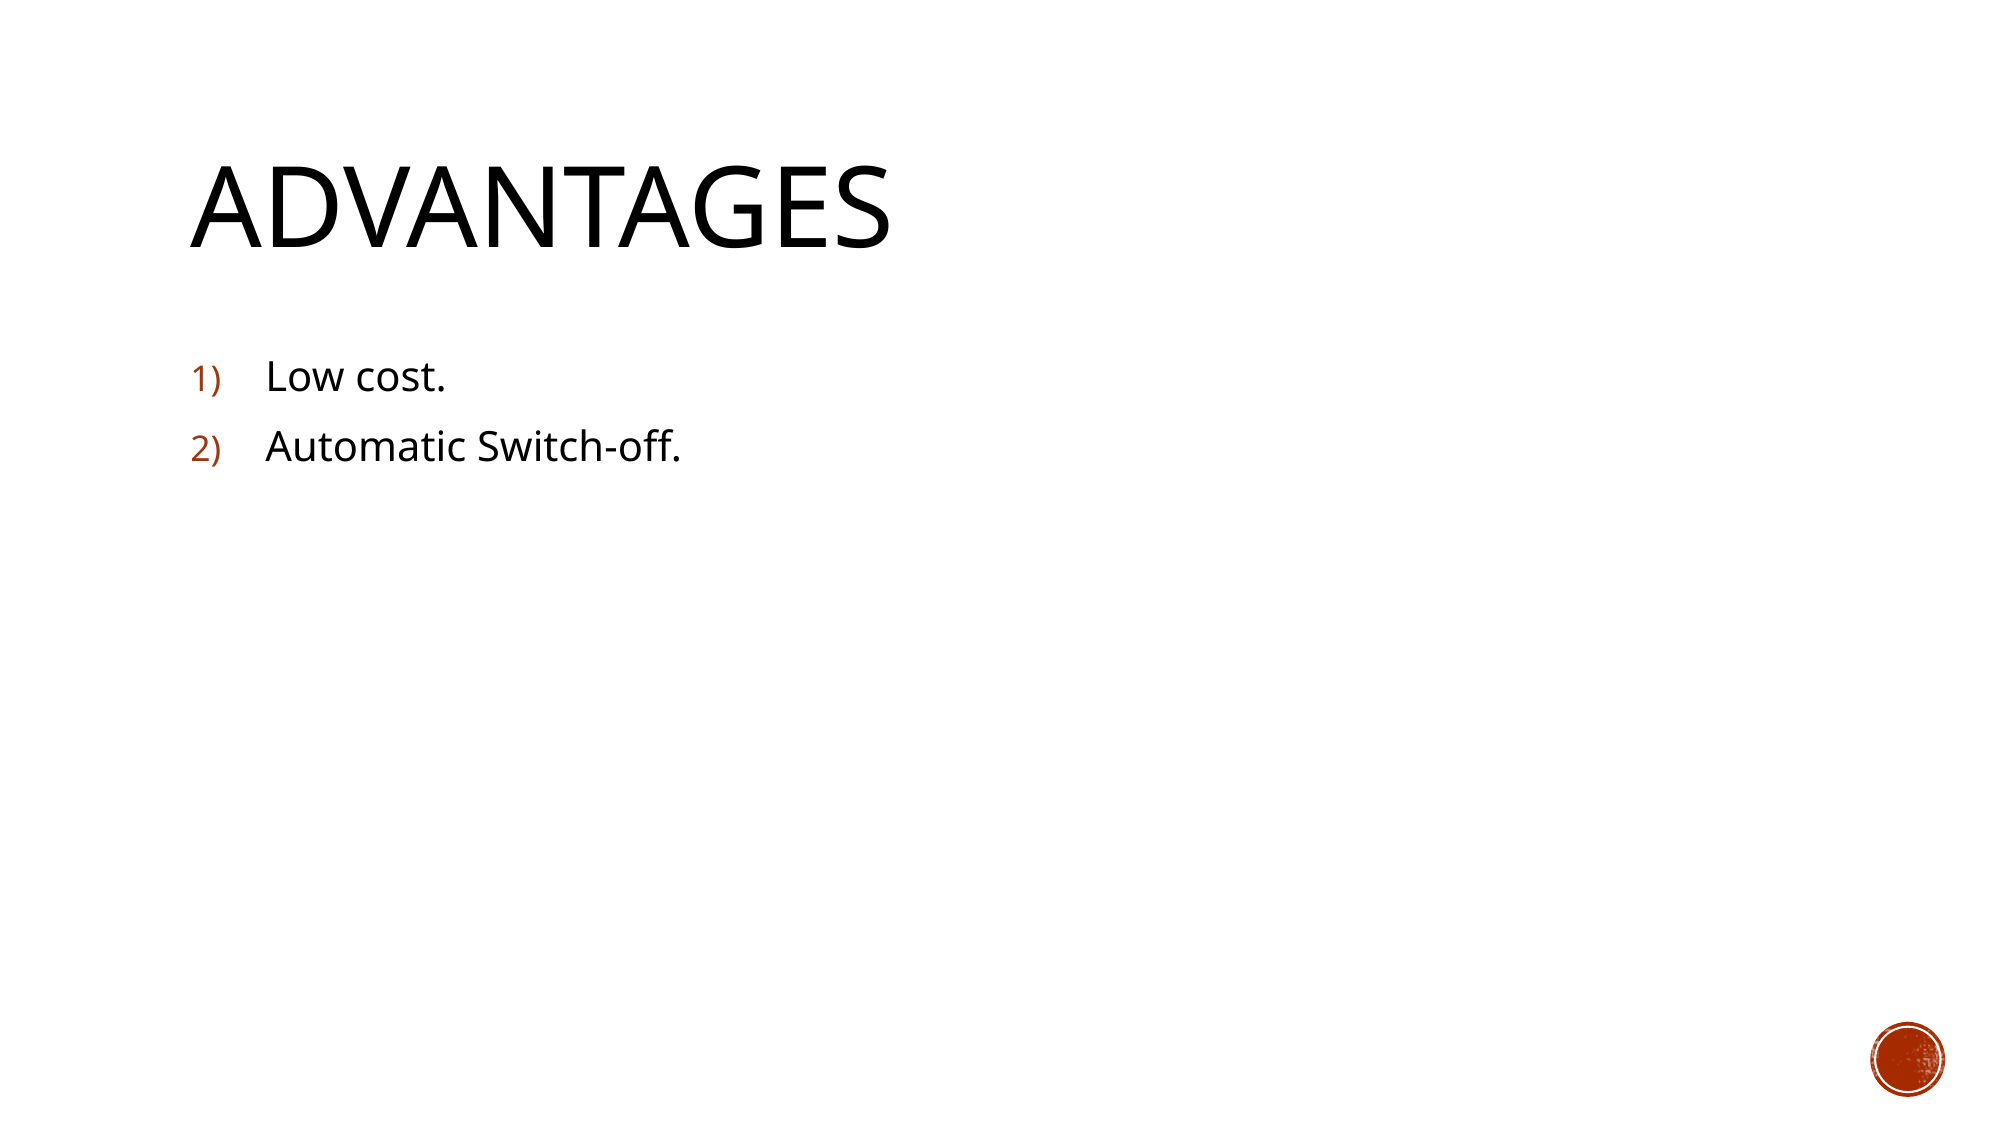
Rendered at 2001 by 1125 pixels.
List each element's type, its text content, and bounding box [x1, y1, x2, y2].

title advantages [175, 79, 1826, 344]
list Low cost. Automatic Switch-off. [175, 348, 1826, 1013]
